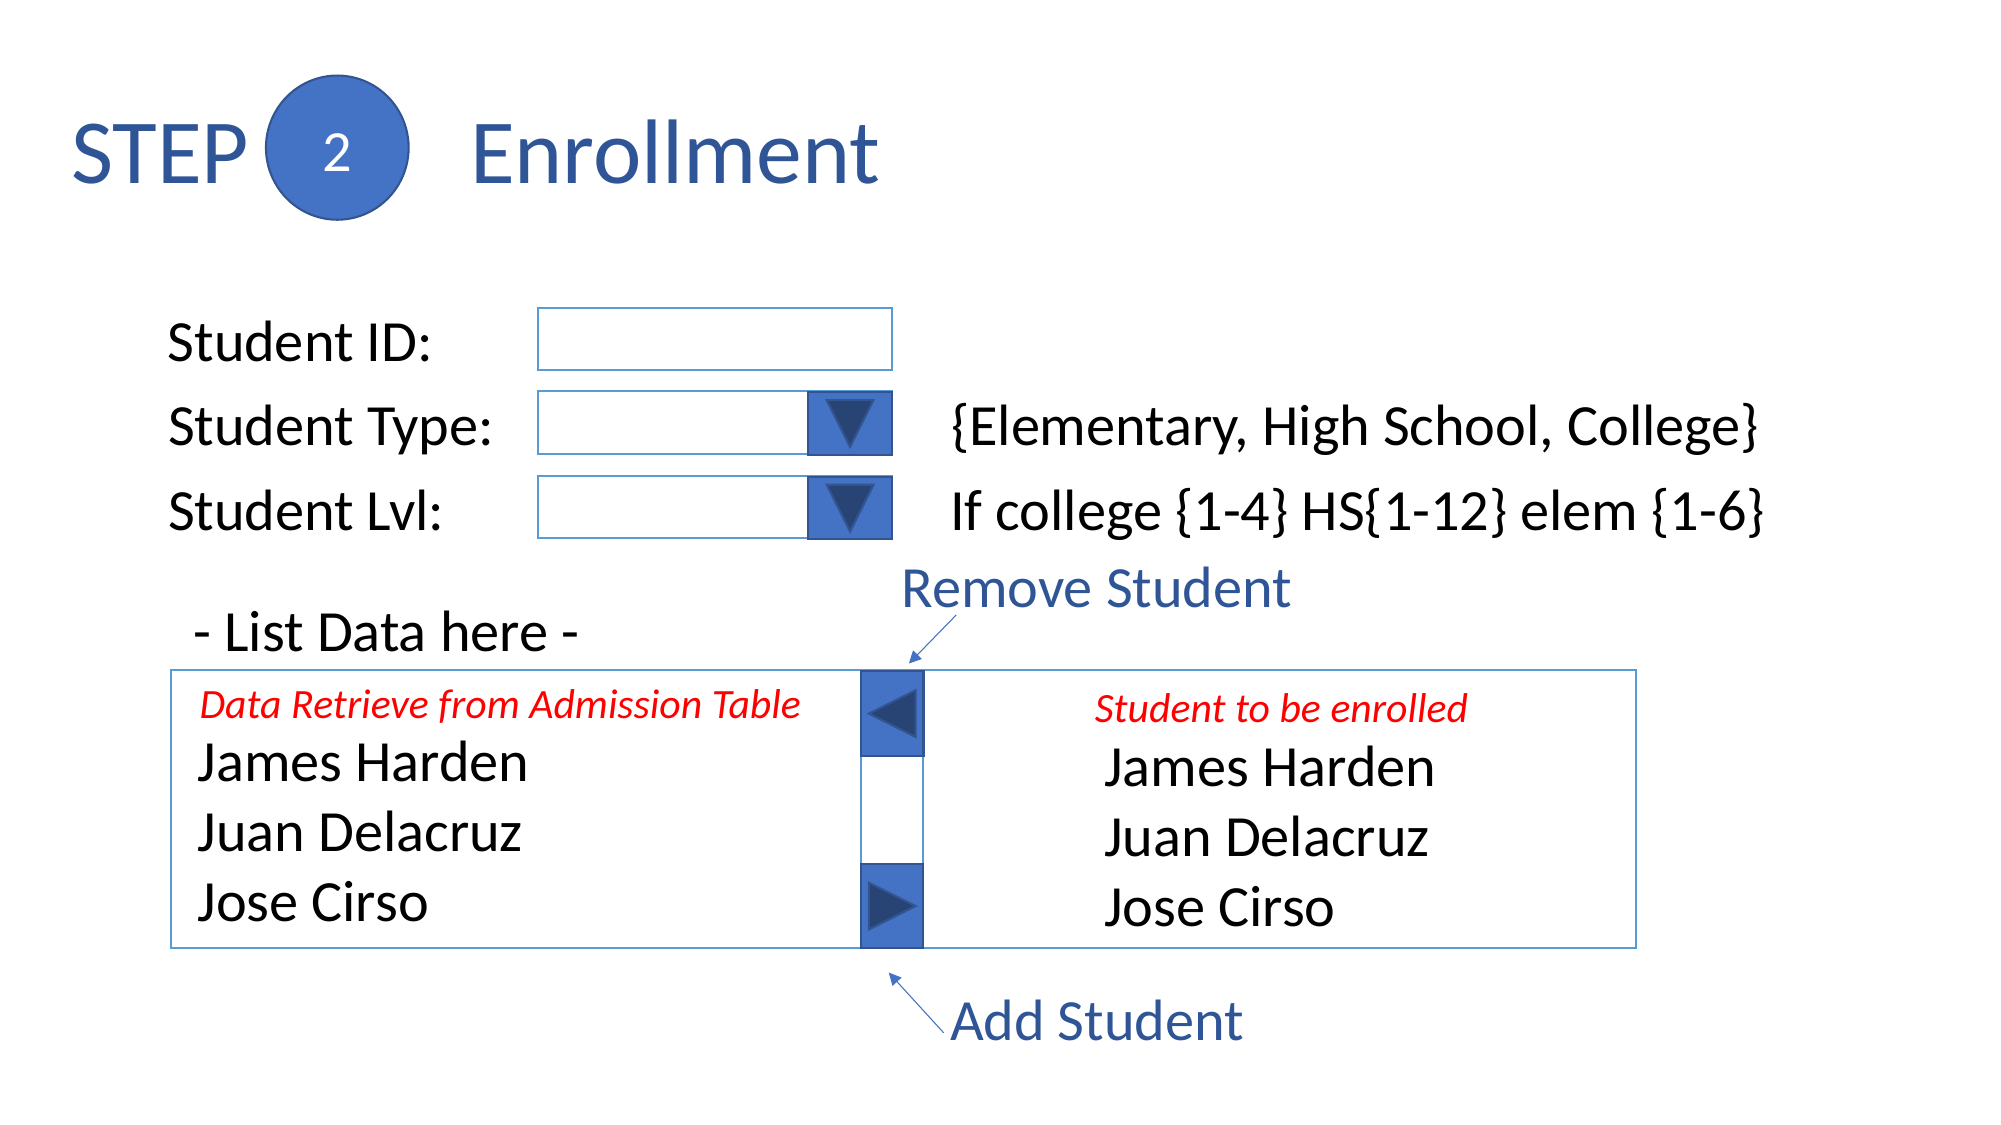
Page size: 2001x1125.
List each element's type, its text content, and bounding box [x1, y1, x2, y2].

text_box 2 [265, 74, 410, 221]
text_box Student Lvl: [153, 464, 473, 549]
text_box [807, 391, 893, 456]
text_box - List Data here - [178, 585, 608, 670]
text_box Add Student [935, 975, 1259, 1060]
text_box Remove Student [887, 541, 1308, 627]
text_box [171, 670, 1637, 949]
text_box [908, 614, 957, 664]
text_box [537, 390, 893, 455]
text_box STEP [56, 84, 265, 210]
text_box {Elementary, High School, College} [936, 379, 1775, 464]
text_box Enrollment [455, 84, 897, 210]
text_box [888, 972, 944, 1033]
text_box [537, 307, 893, 371]
text_box If college {1-4} HS{1-12} elem {1-6} [935, 464, 1794, 619]
text_box Student Type: [153, 379, 523, 465]
text_box [807, 476, 893, 540]
text_box [537, 475, 893, 539]
text_box Student ID: [153, 296, 462, 381]
